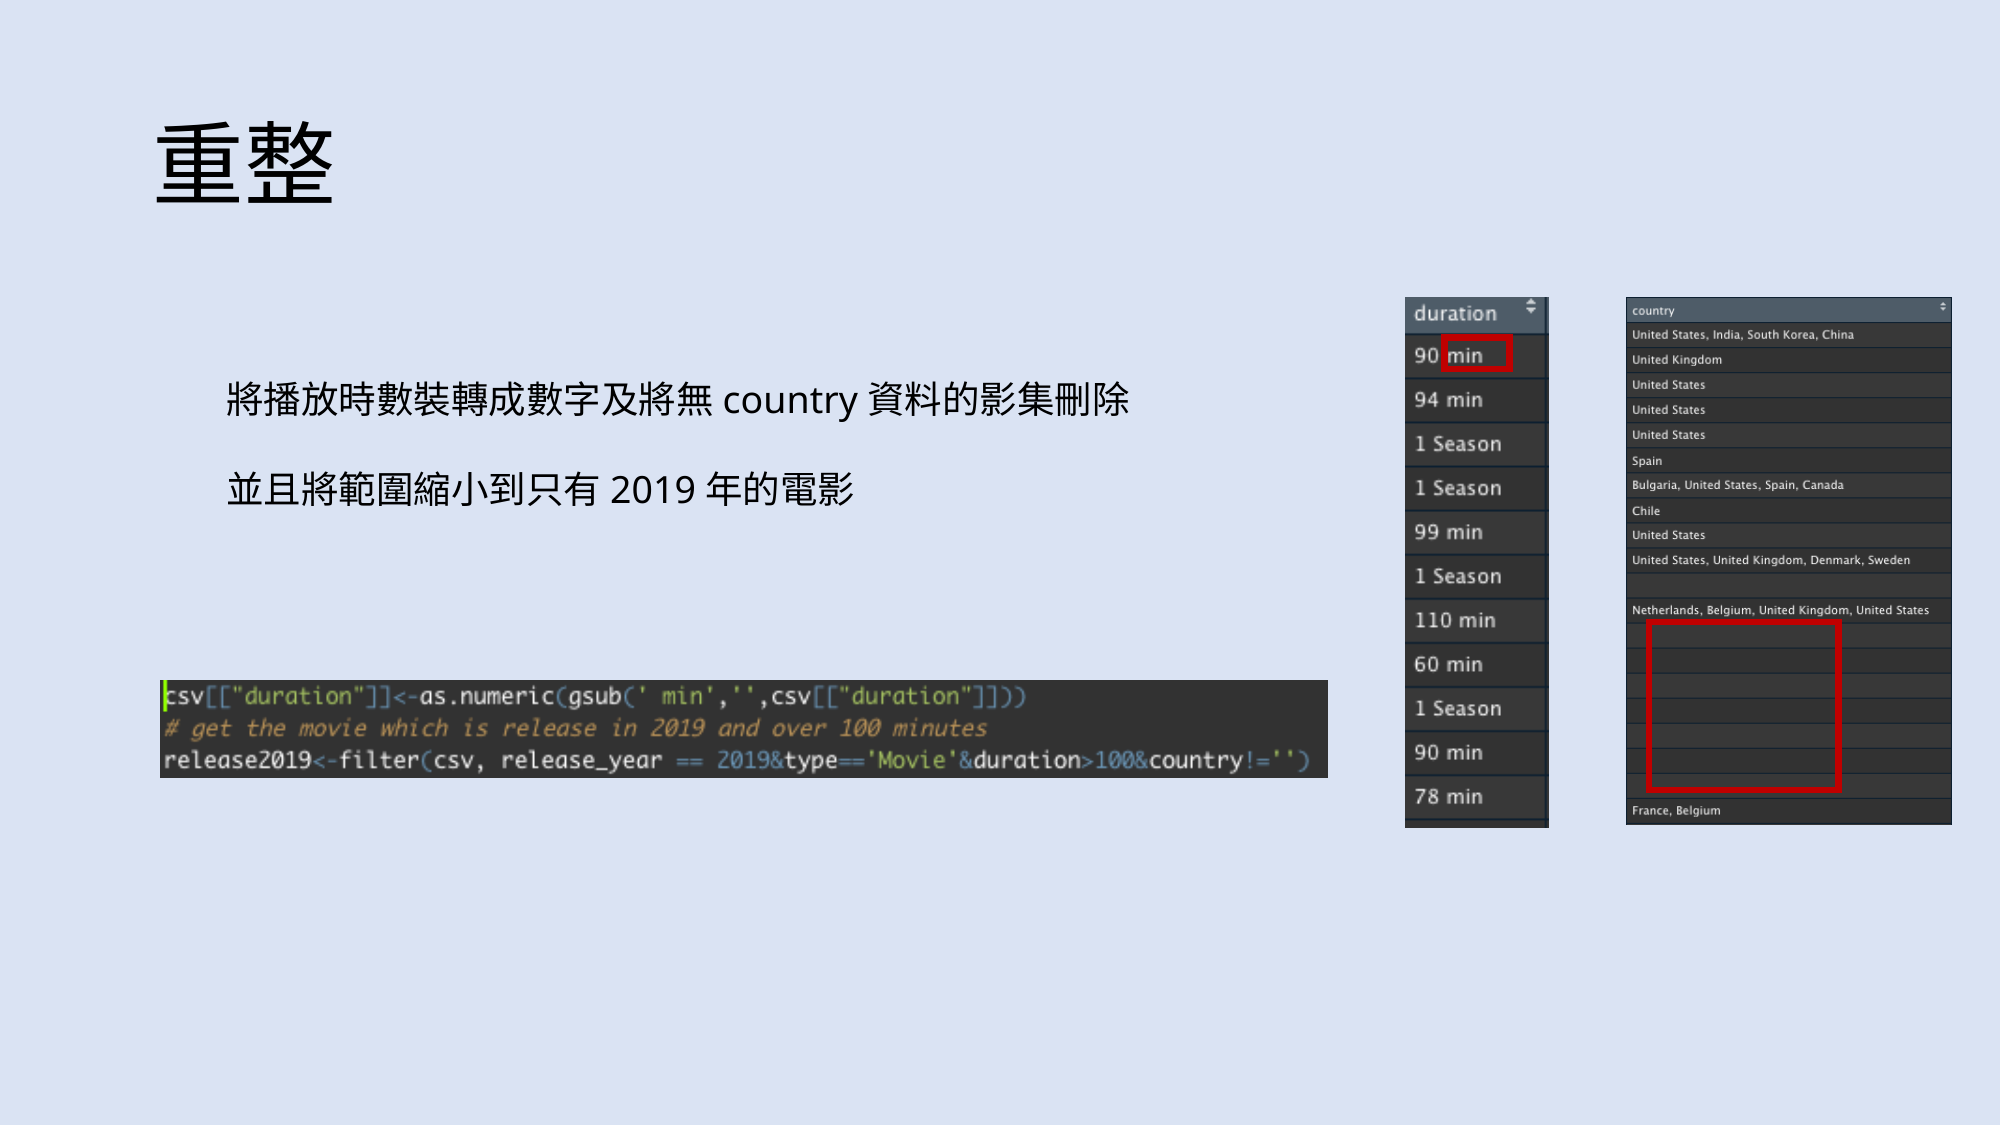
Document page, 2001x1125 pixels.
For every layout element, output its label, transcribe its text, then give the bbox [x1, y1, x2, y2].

picture [160, 680, 1328, 778]
text_box 將播放時數裝轉成數字及將無country資料的影集刪除 並且將範圍縮小到只有2019年的電影 [211, 368, 1231, 519]
picture [1626, 297, 1952, 825]
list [1405, 297, 1549, 828]
title 重整 [137, 59, 1863, 278]
